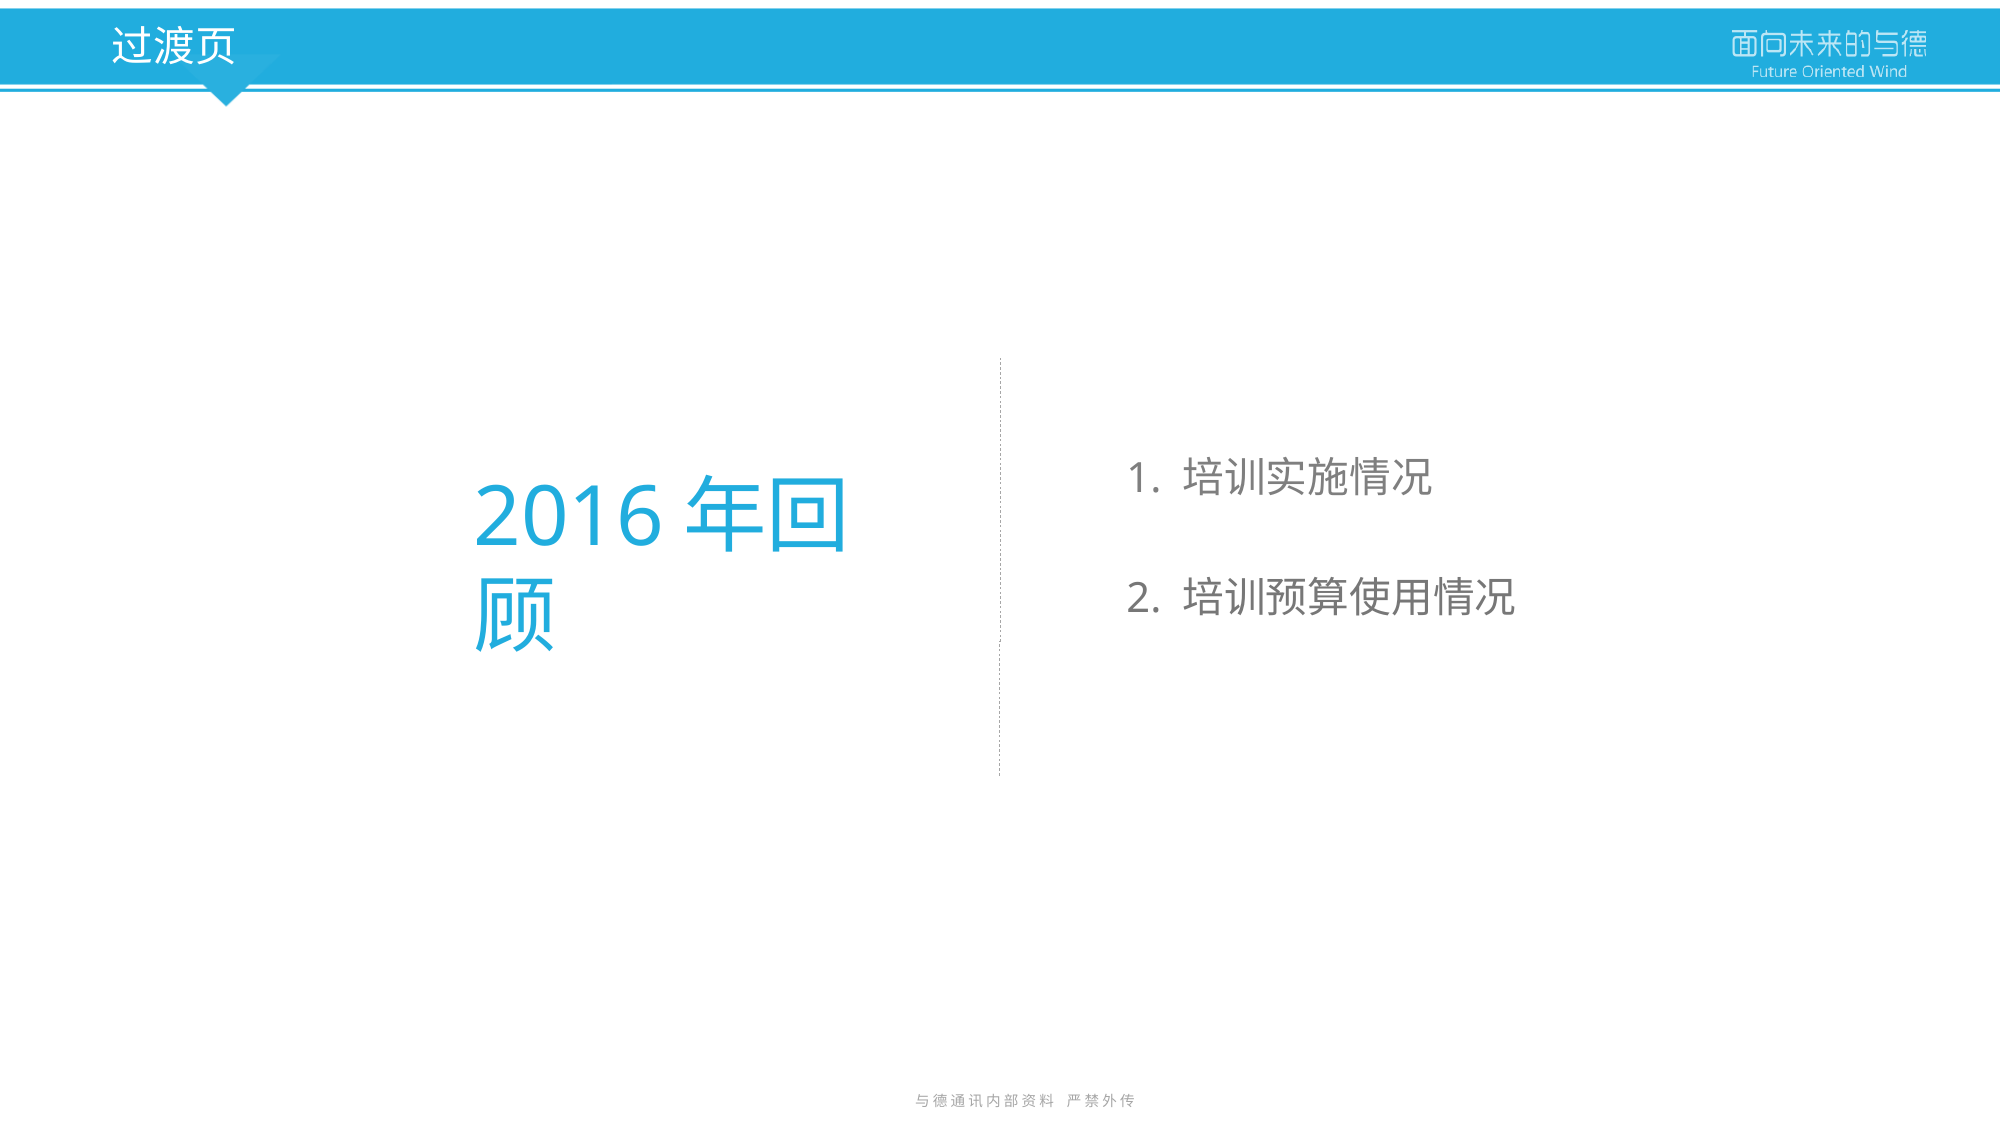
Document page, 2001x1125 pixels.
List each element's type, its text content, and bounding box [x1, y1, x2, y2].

text_box 过渡页 [104, 12, 254, 78]
text_box 1. 培训实施情况 2. 培训预算使用情况 [1118, 432, 1904, 689]
text_box 2016年回顾 [465, 454, 930, 671]
picture [0, 0, 2000, 1123]
